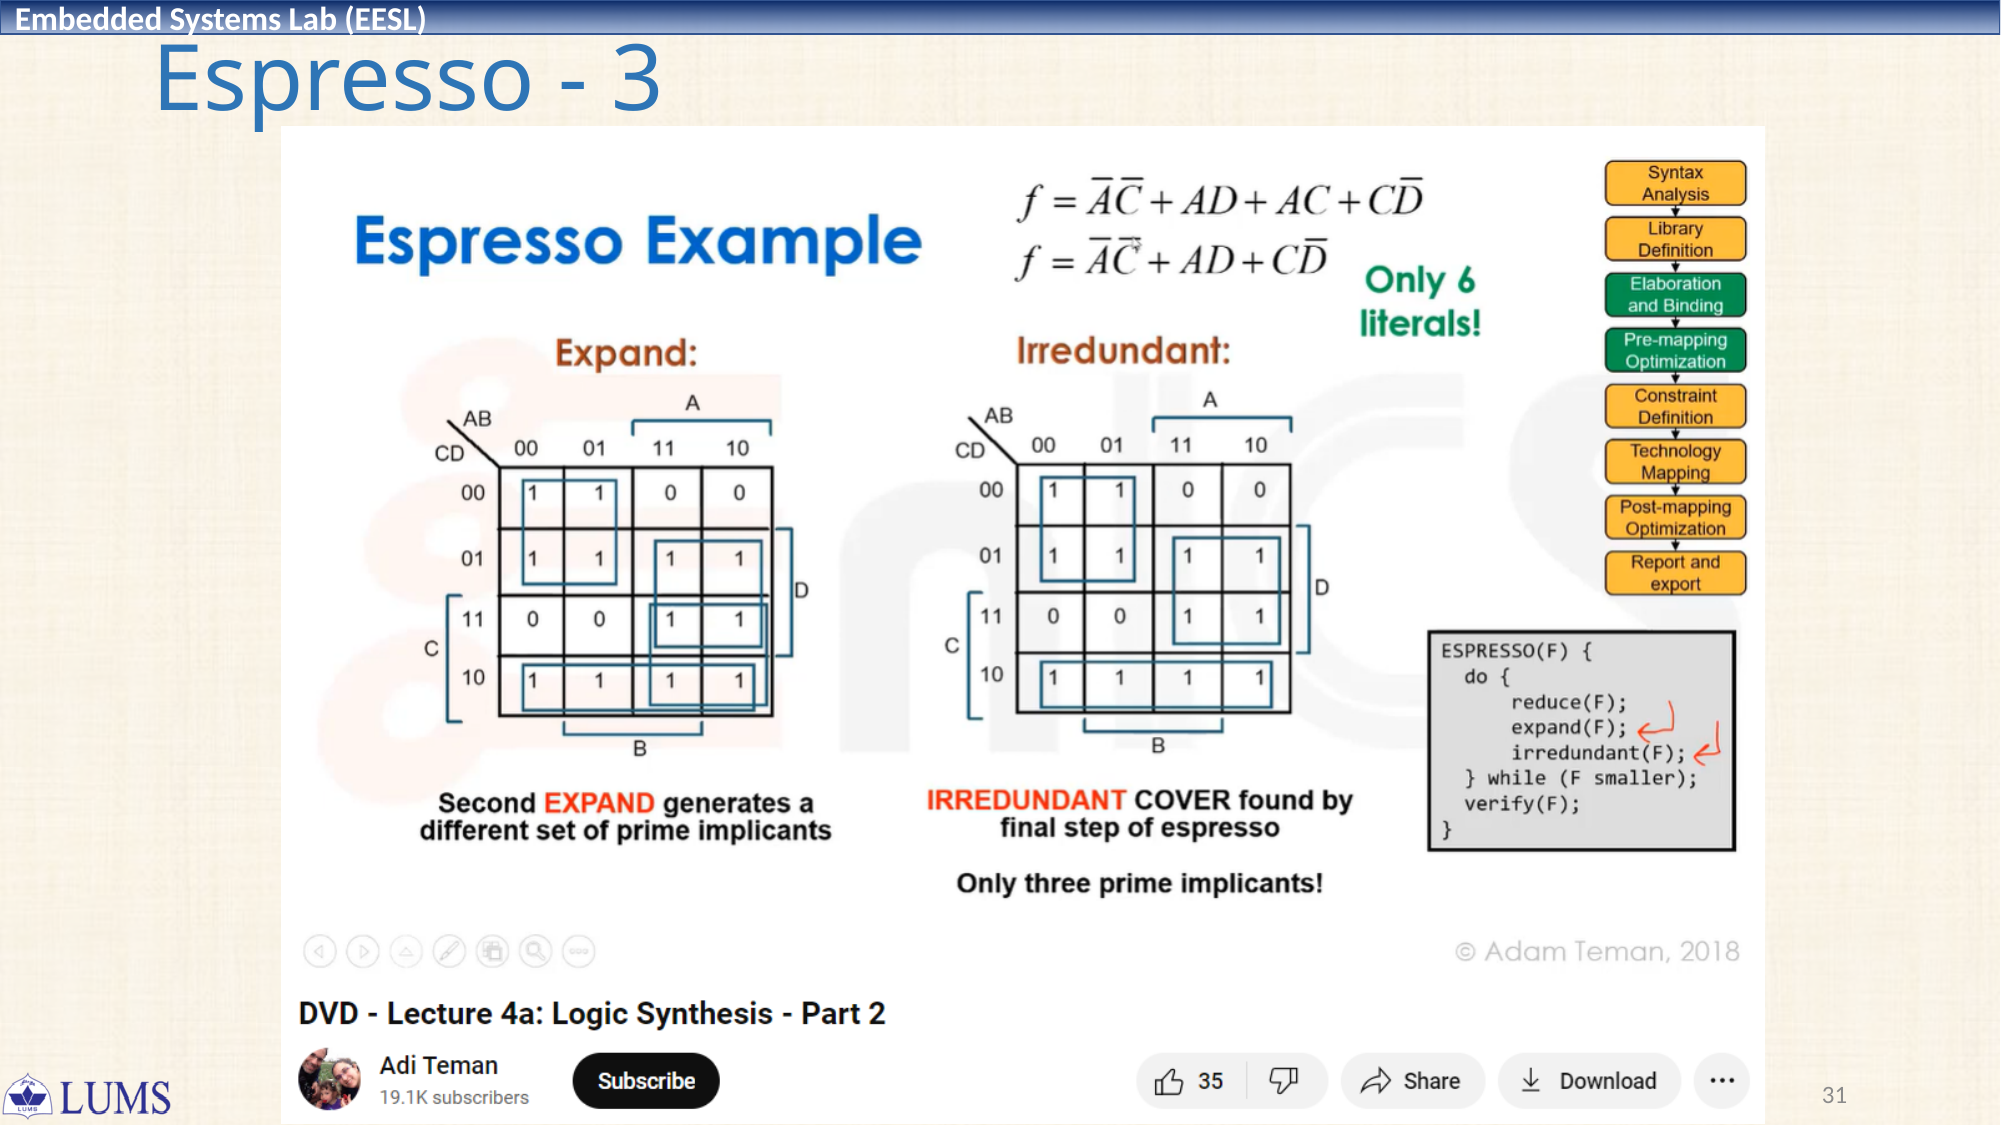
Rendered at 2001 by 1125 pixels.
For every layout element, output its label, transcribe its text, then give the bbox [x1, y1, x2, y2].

picture [0, 1066, 182, 1125]
title Espresso - 3 [137, 23, 1863, 139]
picture [281, 126, 1765, 1124]
slide_number 31 [1765, 1063, 1863, 1124]
